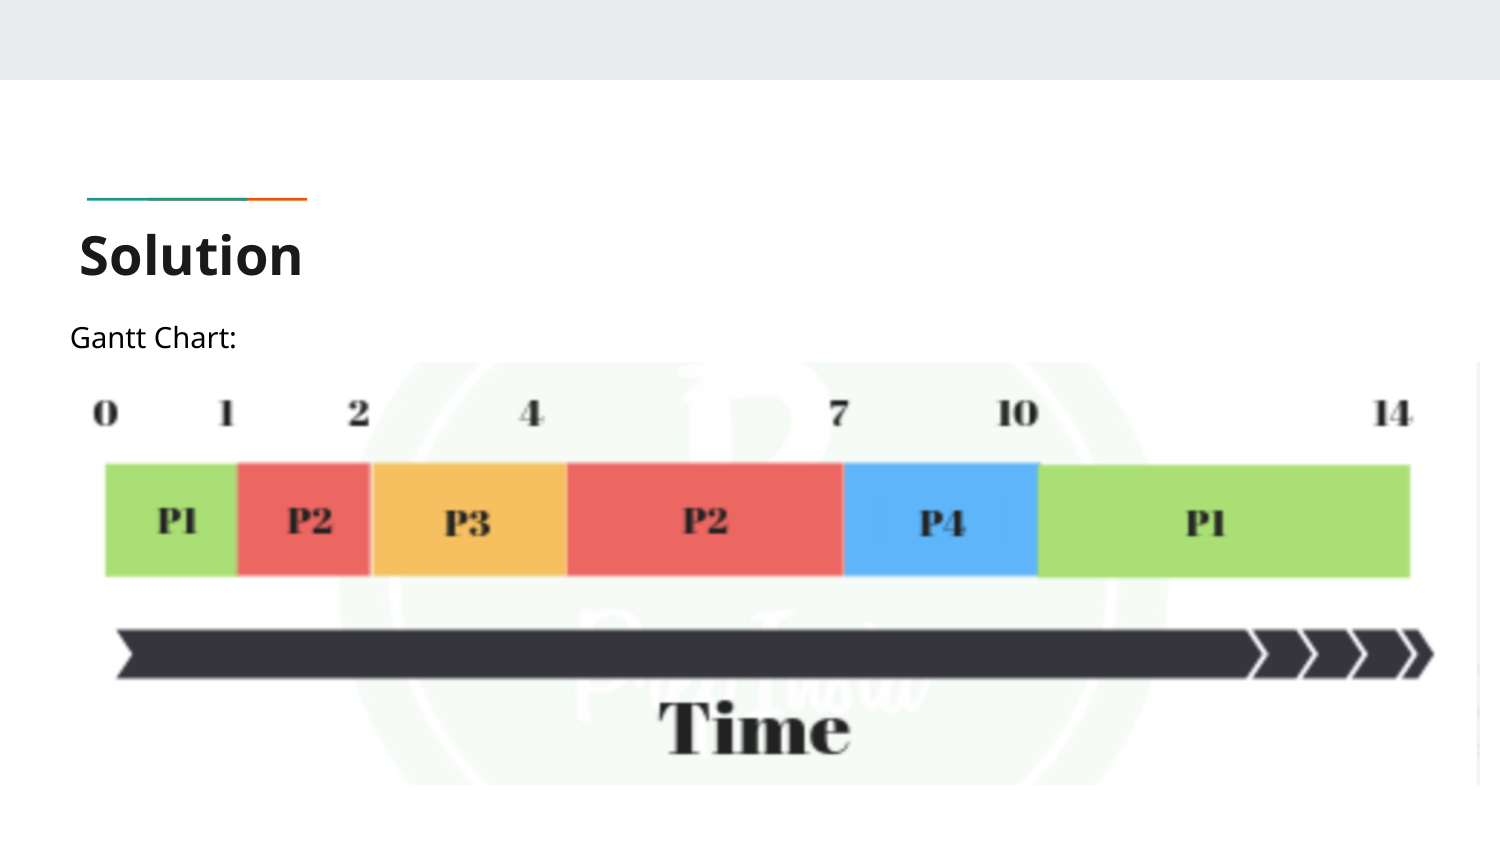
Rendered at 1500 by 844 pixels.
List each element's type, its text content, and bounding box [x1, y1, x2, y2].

text_box Gantt Chart: [54, 304, 515, 361]
title Solution [64, 206, 1327, 294]
picture [54, 361, 1481, 785]
